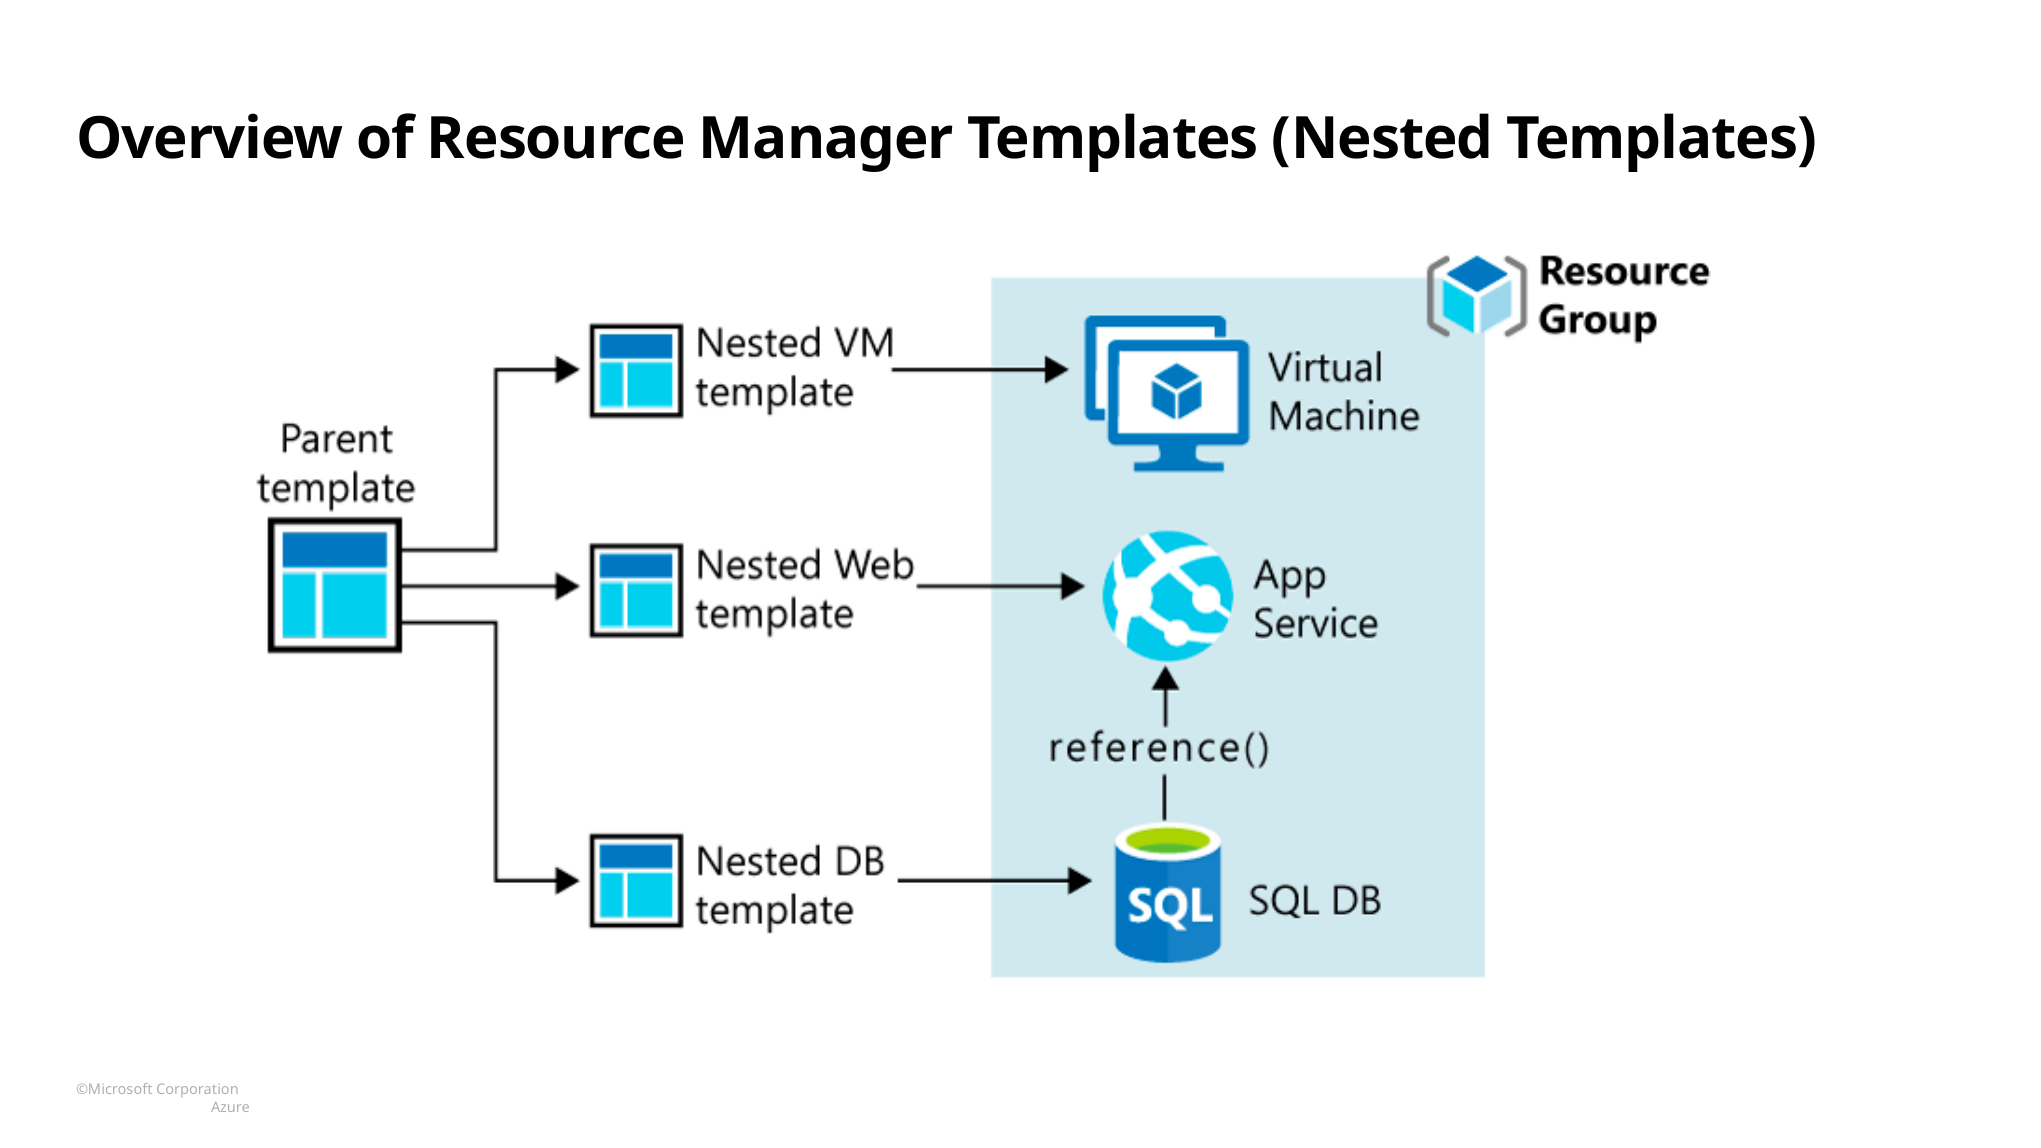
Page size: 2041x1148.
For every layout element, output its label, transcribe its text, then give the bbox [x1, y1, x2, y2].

title Overview of Resource Manager Templates (Nested Templates) [76, 103, 1969, 172]
picture [230, 246, 1722, 980]
